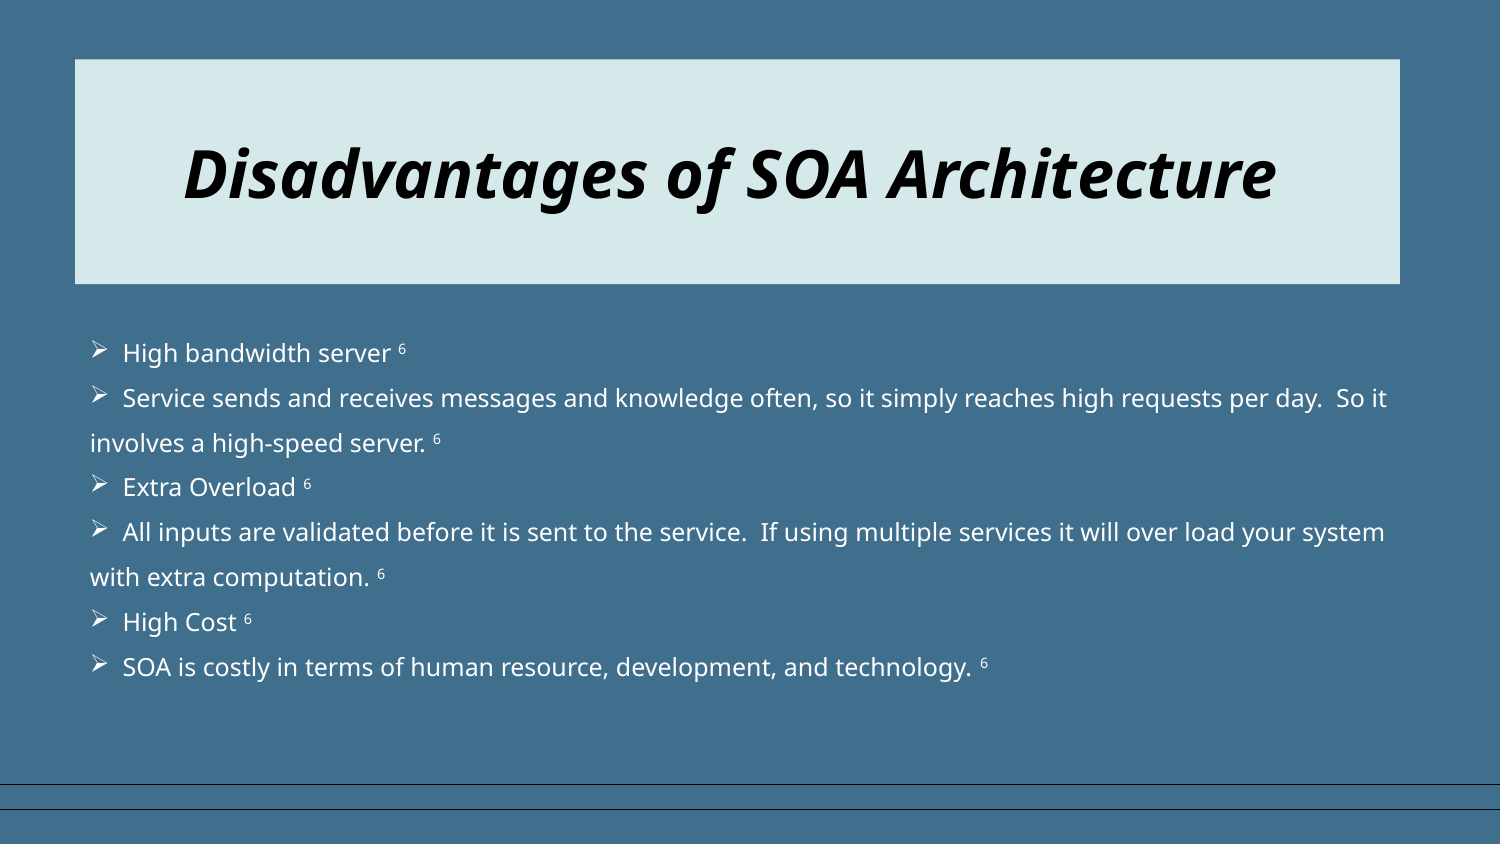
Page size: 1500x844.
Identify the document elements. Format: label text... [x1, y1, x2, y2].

text_box Disadvantages of SOA Architecture [87, 67, 1375, 277]
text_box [0, 784, 1500, 810]
text_box [73, 57, 1402, 286]
text_box High bandwidth server 6 Service sends and receives messages and knowledge often, so it simply reaches high requests per day. So it involves a high-speed server. 6 Extra Overload 6 All inputs are validated before it is sent to the service. If using multiple services it will over load your system with extra computation. 6 High Cost 6 SOA is costly in terms of human resource, development, and technology. 6 [74, 315, 1425, 689]
